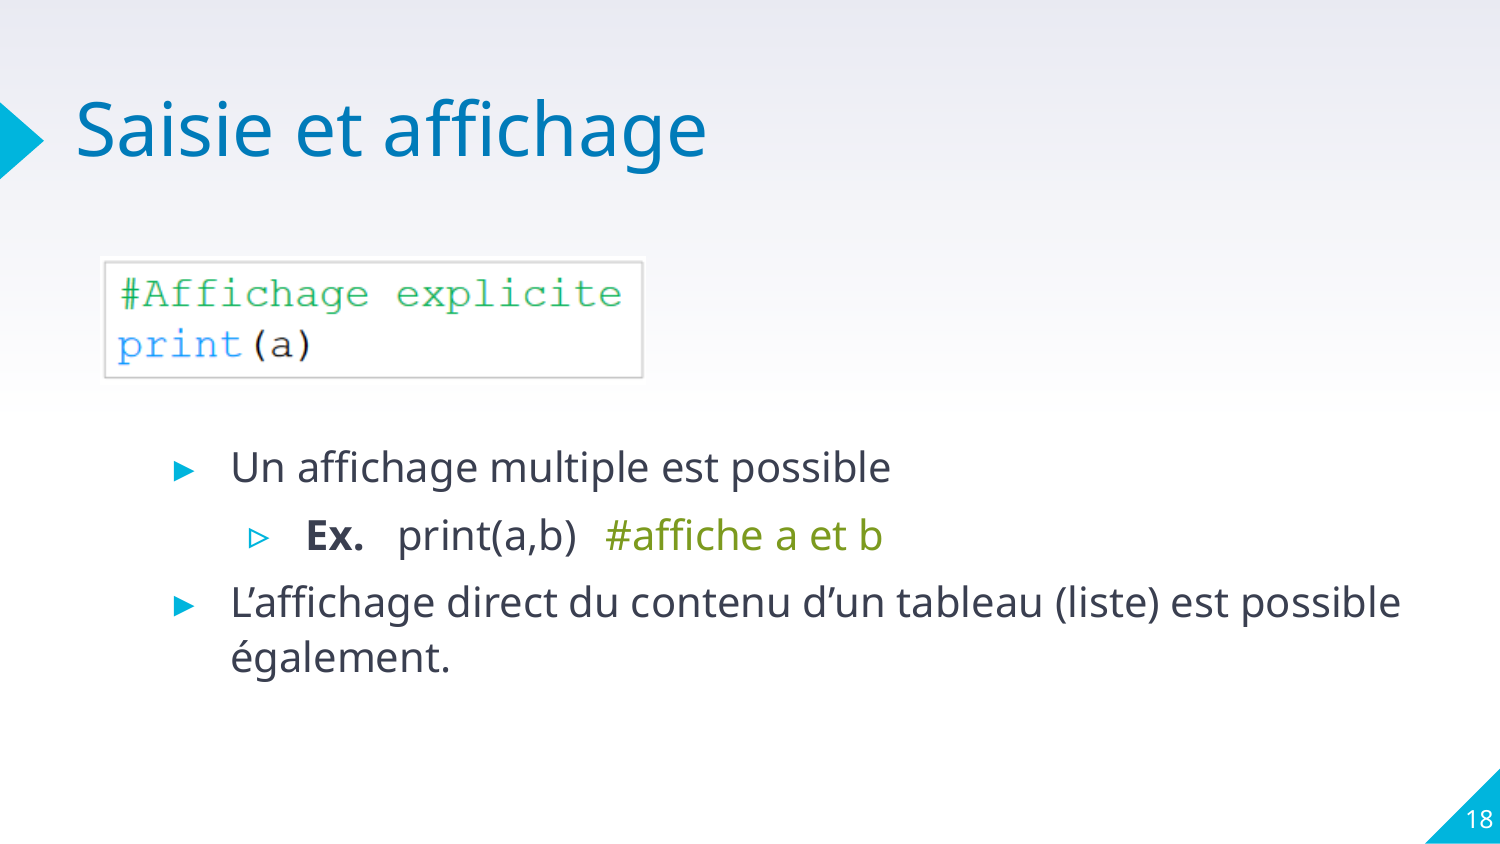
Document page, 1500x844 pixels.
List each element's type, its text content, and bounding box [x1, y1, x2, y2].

slide_number 18 [1418, 760, 1494, 838]
list Un affichage multiple est possible Ex. print(a,b) #affiche a et b L’affichage direct du contenu d’un tableau (liste) est possible également. [155, 436, 1457, 744]
picture [100, 255, 646, 385]
title Saisie et affichage [75, 99, 1483, 277]
